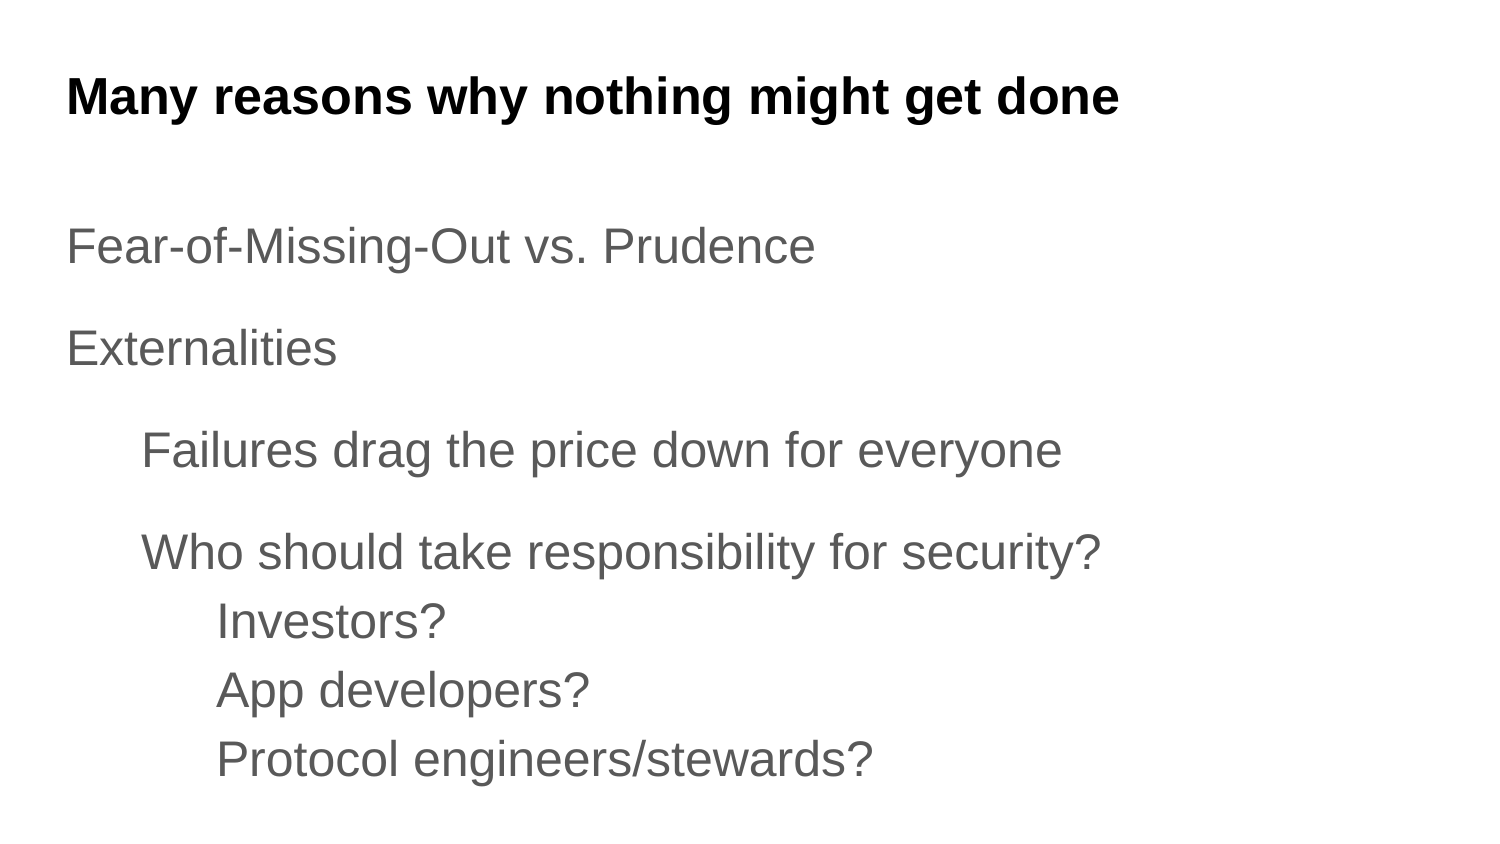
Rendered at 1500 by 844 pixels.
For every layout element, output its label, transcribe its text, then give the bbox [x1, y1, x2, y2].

title Many reasons why nothing might get done [51, 48, 1449, 142]
list Fear-of-Missing-Out vs. Prudence Externalities Failures drag the price down for everyone Who should take responsibility for security? Investors? App developers? Protocol engineers/stewards? [51, 189, 1449, 750]
